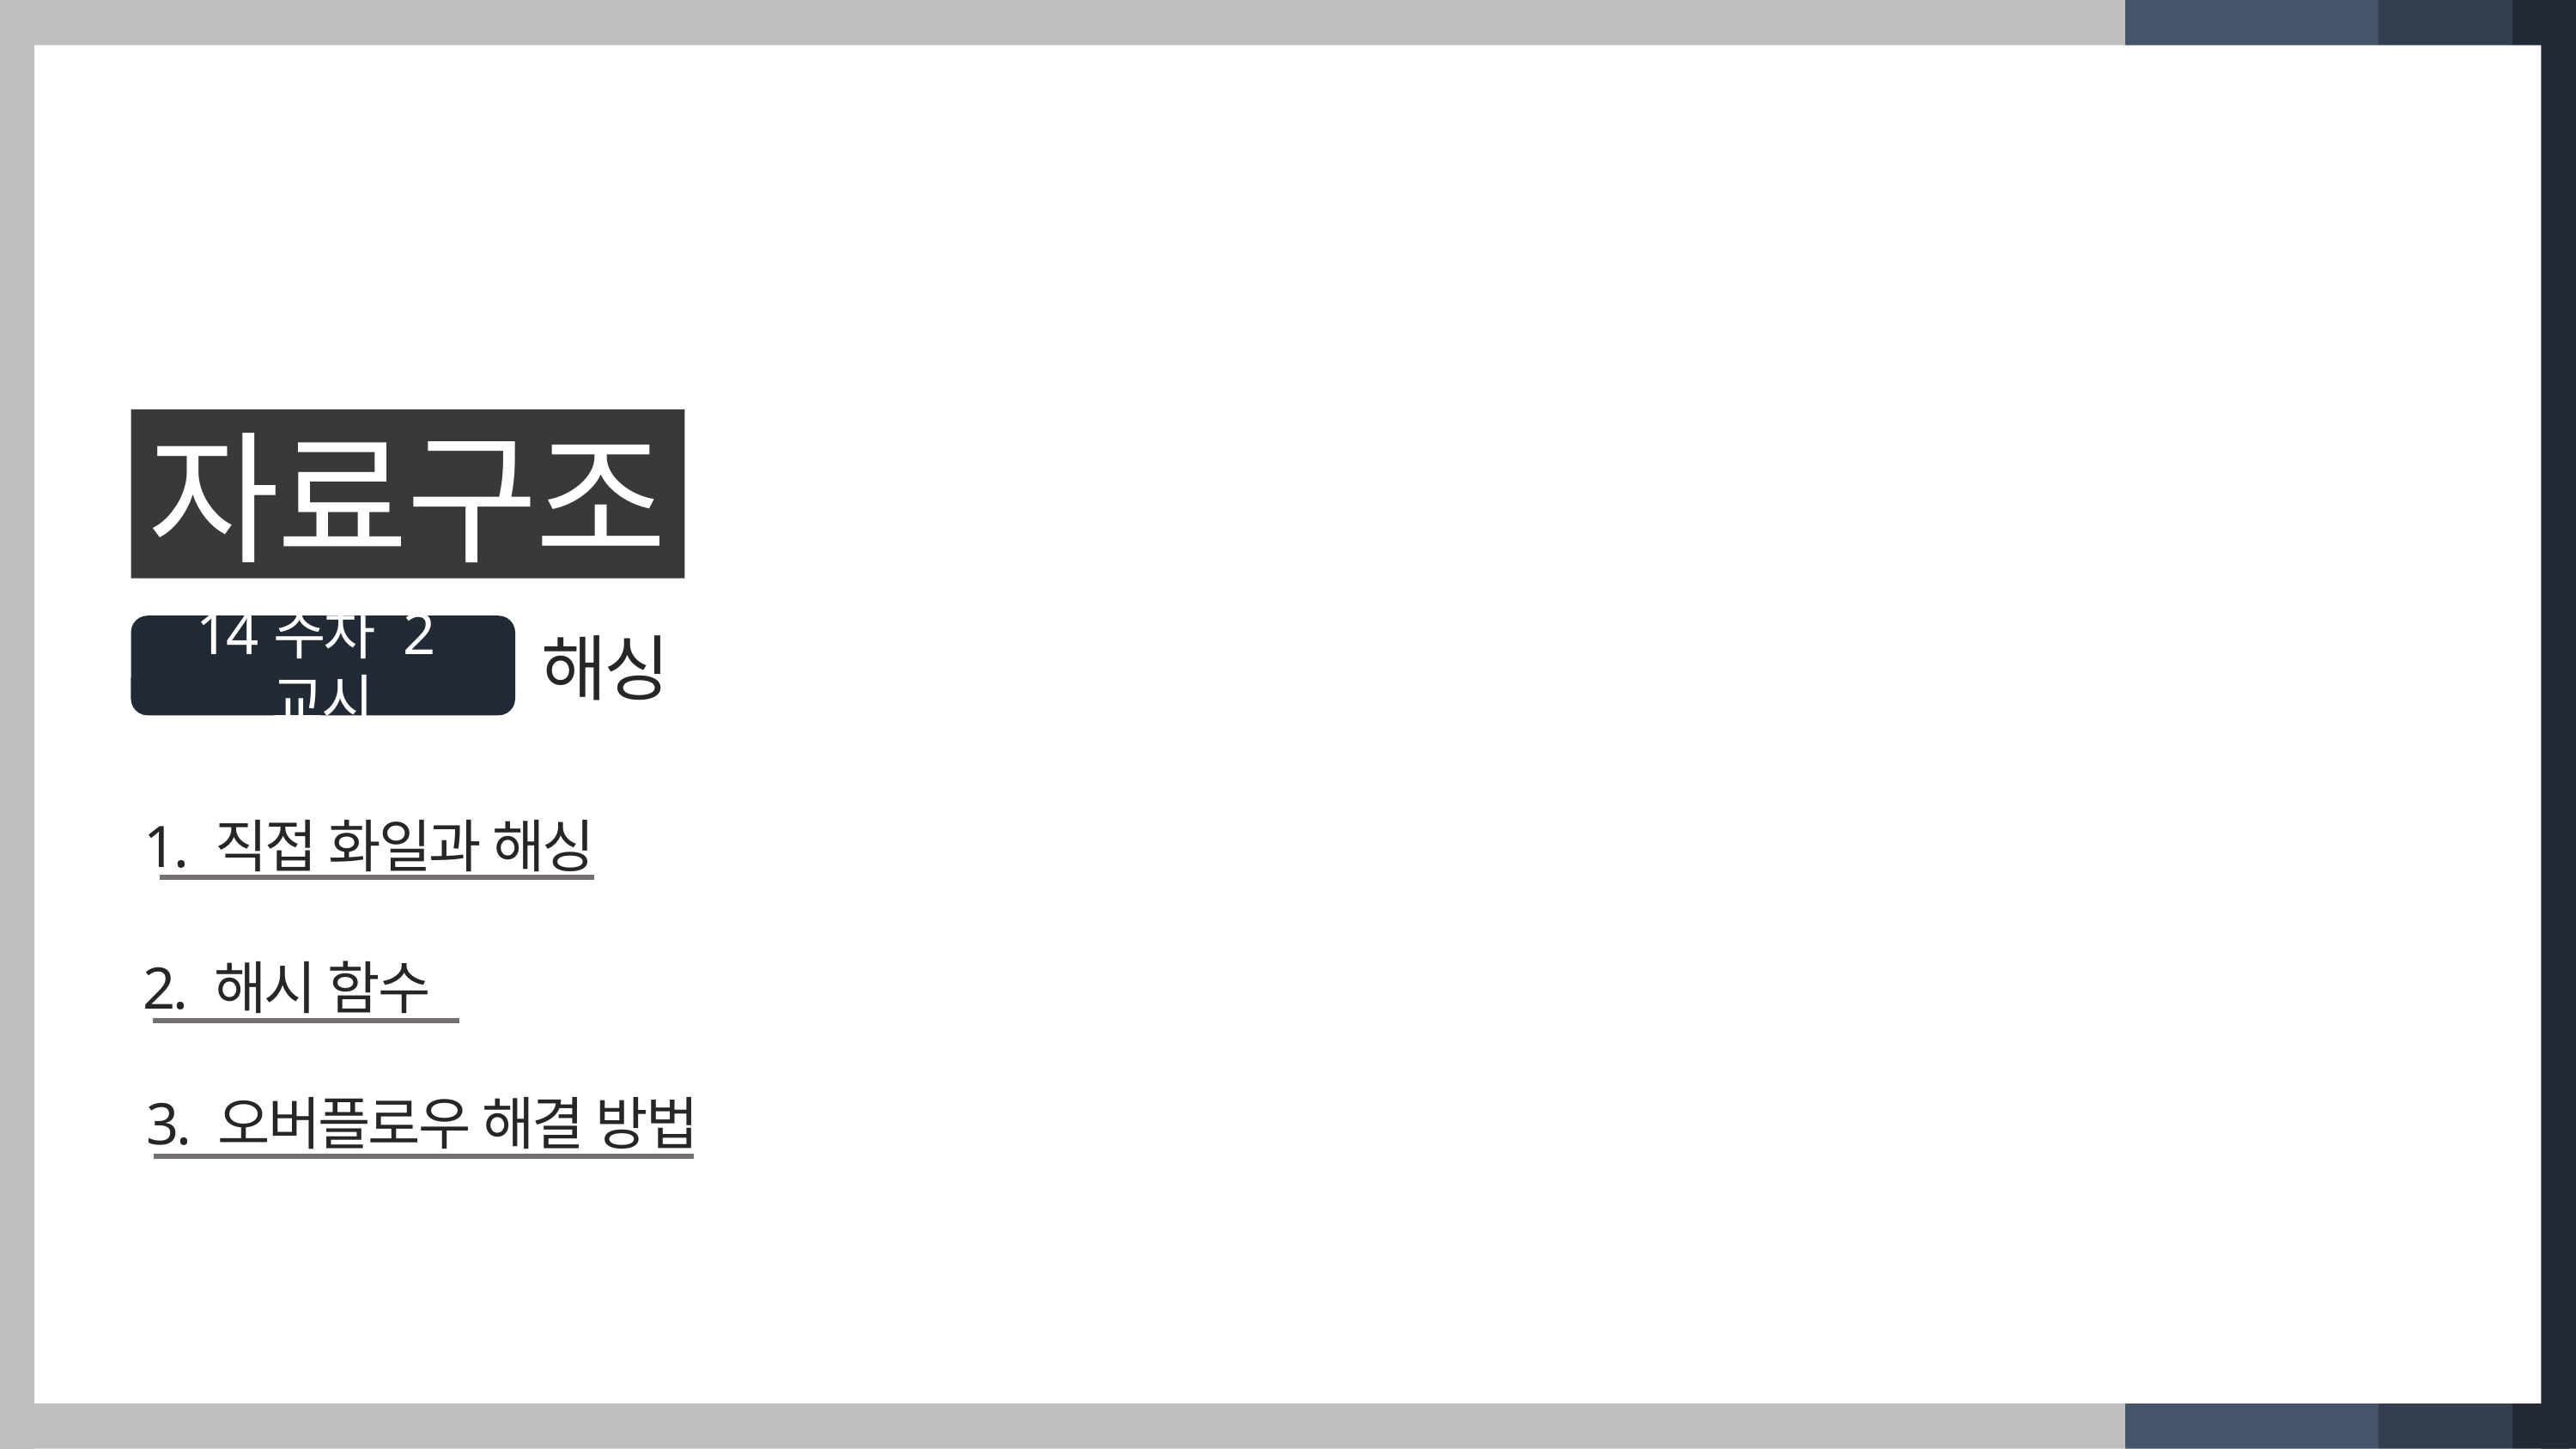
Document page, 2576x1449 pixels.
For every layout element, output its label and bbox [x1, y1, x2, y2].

text_box [0, 0, 2576, 1449]
text_box [131, 409, 685, 718]
